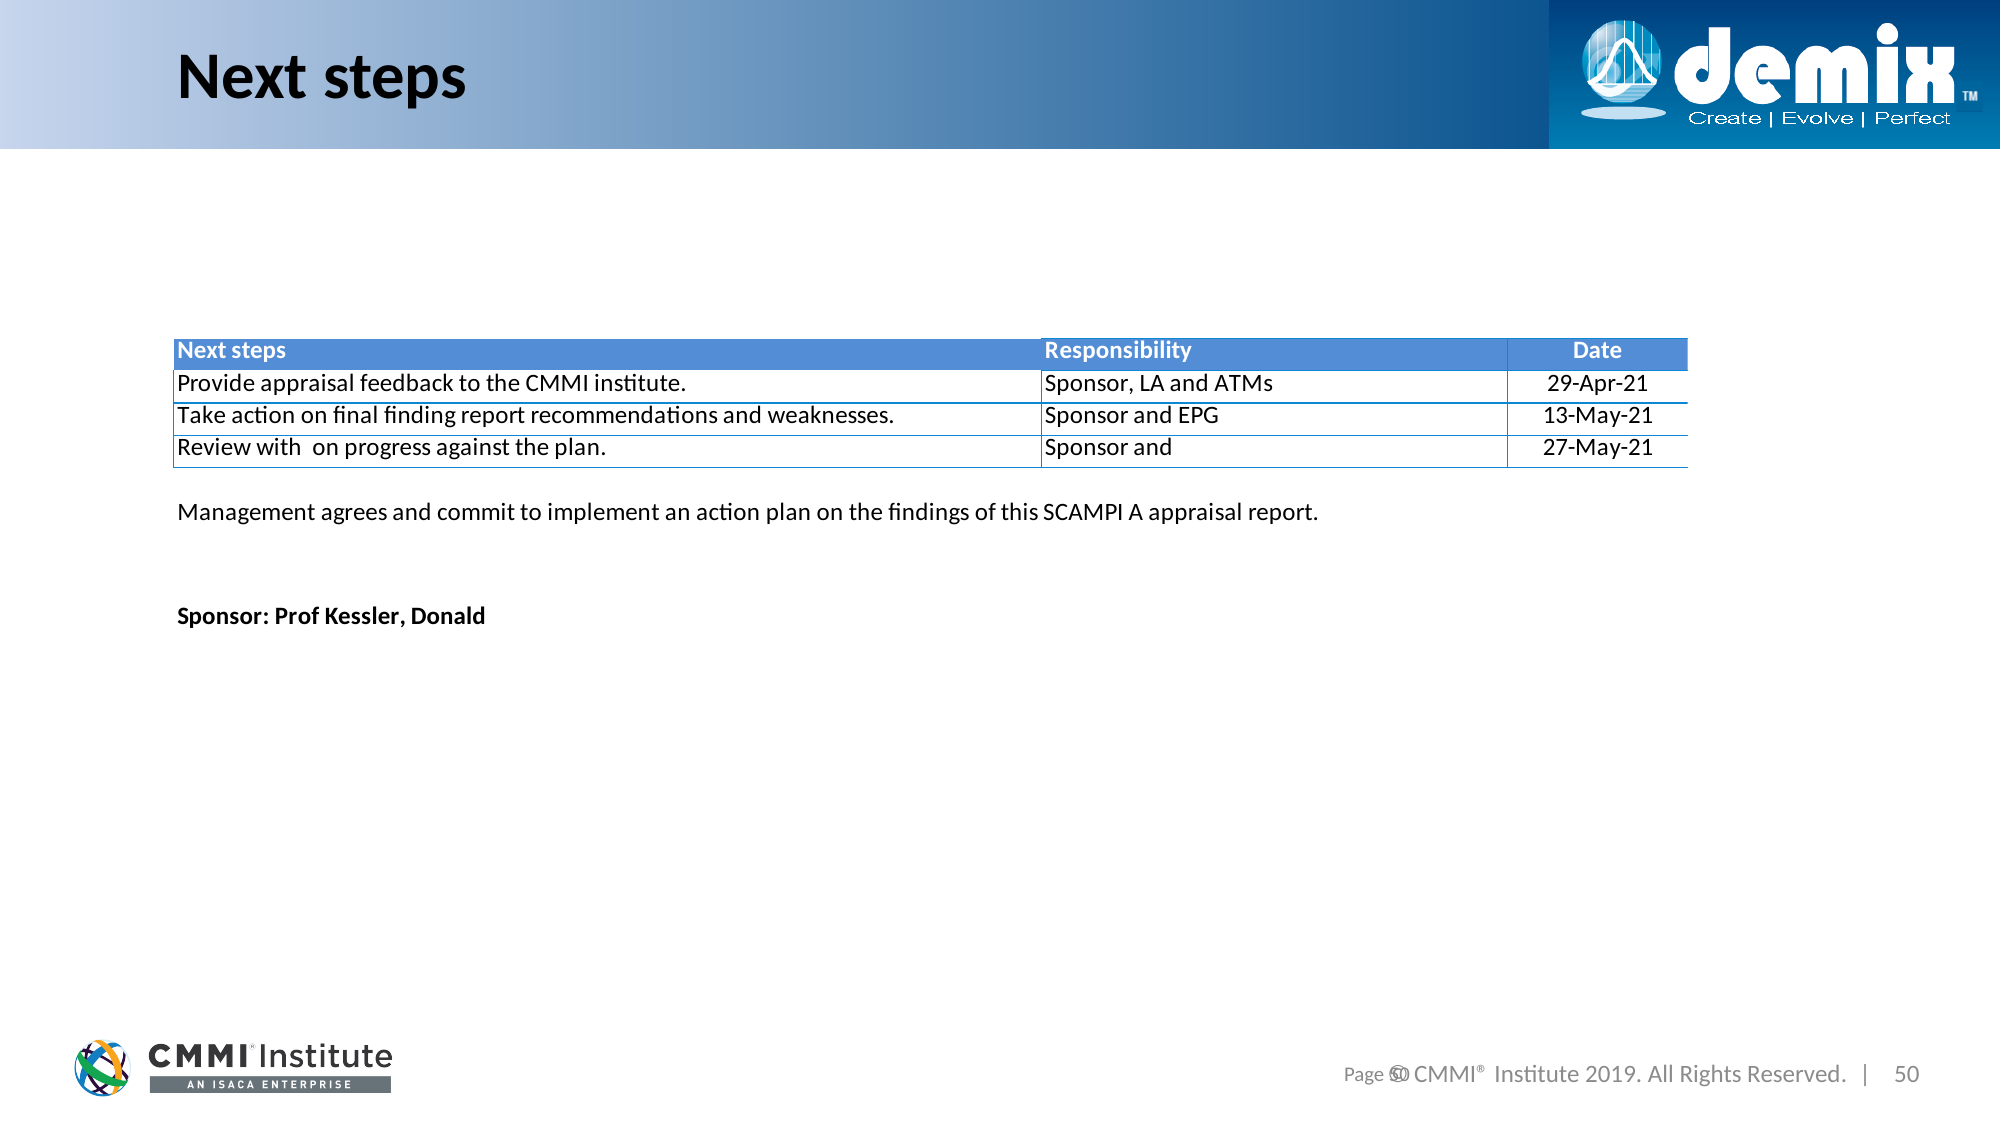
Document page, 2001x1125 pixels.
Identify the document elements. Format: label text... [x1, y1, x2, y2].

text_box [173, 337, 1689, 637]
title Next steps [162, 0, 1501, 154]
picture [1549, 0, 2000, 111]
slide_number Page 50 [1074, 1042, 1425, 1103]
picture [1582, 106, 1665, 119]
picture [41, 993, 439, 1125]
